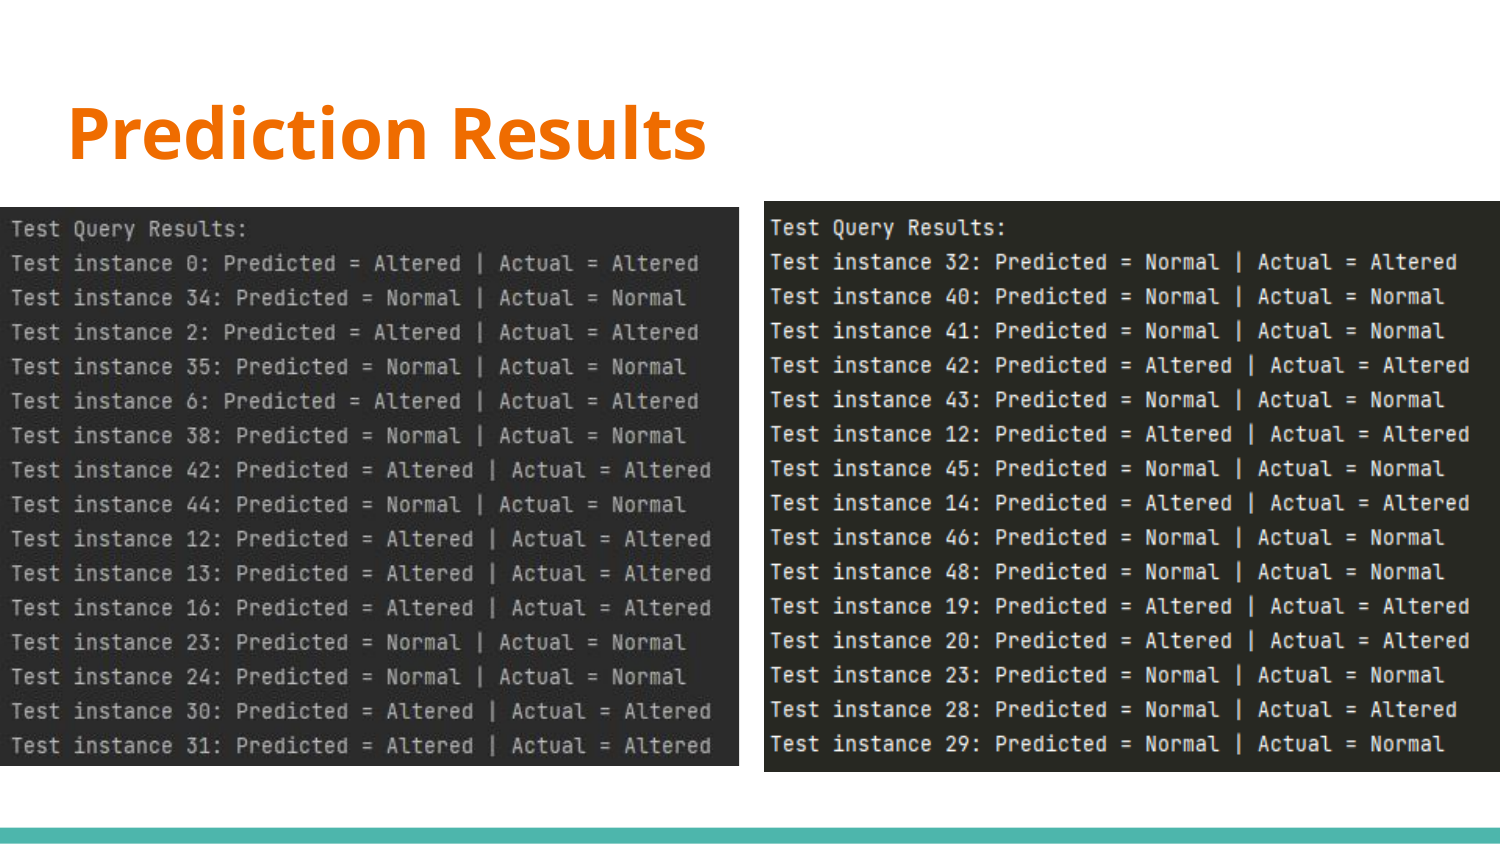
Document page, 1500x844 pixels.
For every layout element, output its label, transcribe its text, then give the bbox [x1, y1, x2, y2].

picture [0, 207, 740, 767]
title Prediction Results [51, 72, 1449, 189]
picture [763, 201, 1500, 773]
